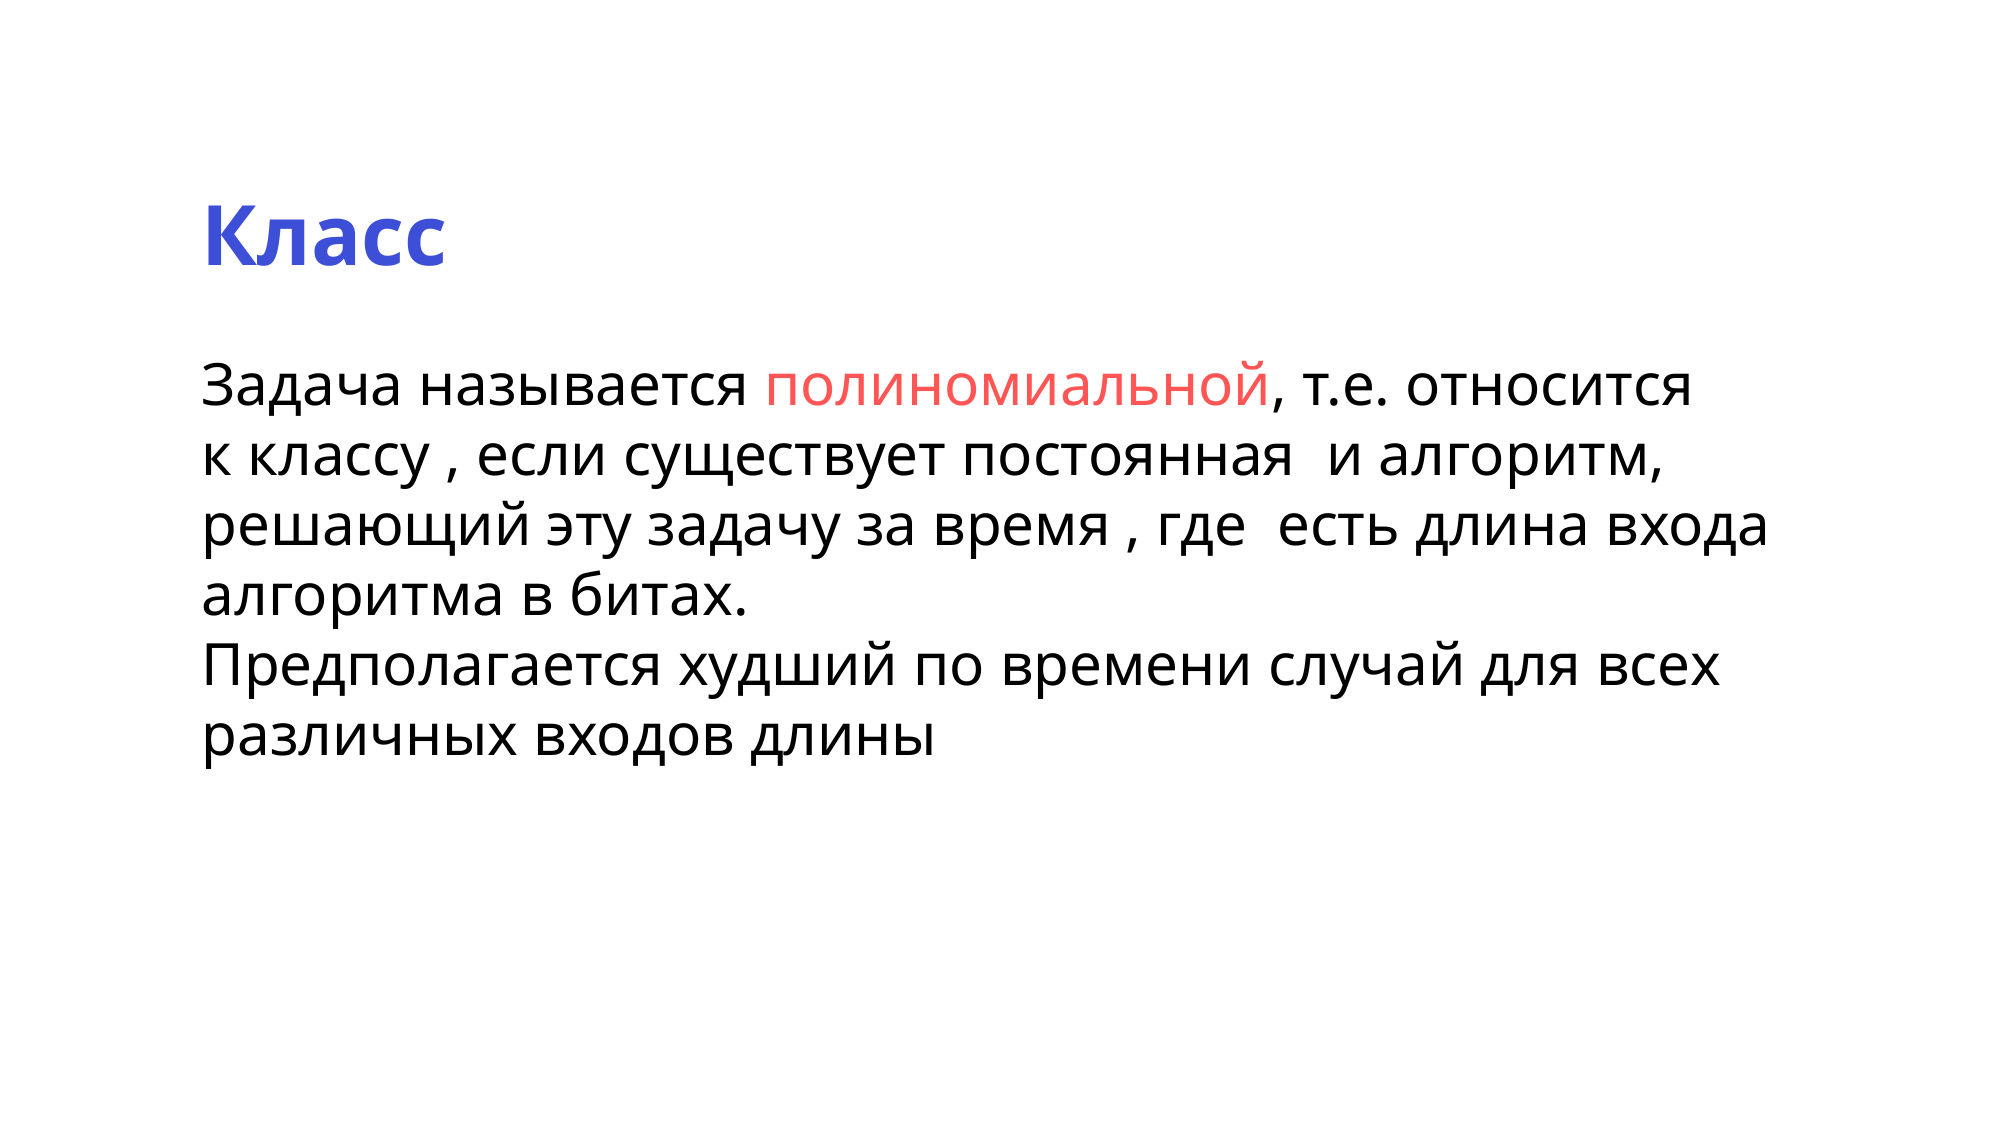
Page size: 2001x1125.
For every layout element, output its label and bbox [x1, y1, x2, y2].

text_box [31, 316, 1899, 571]
